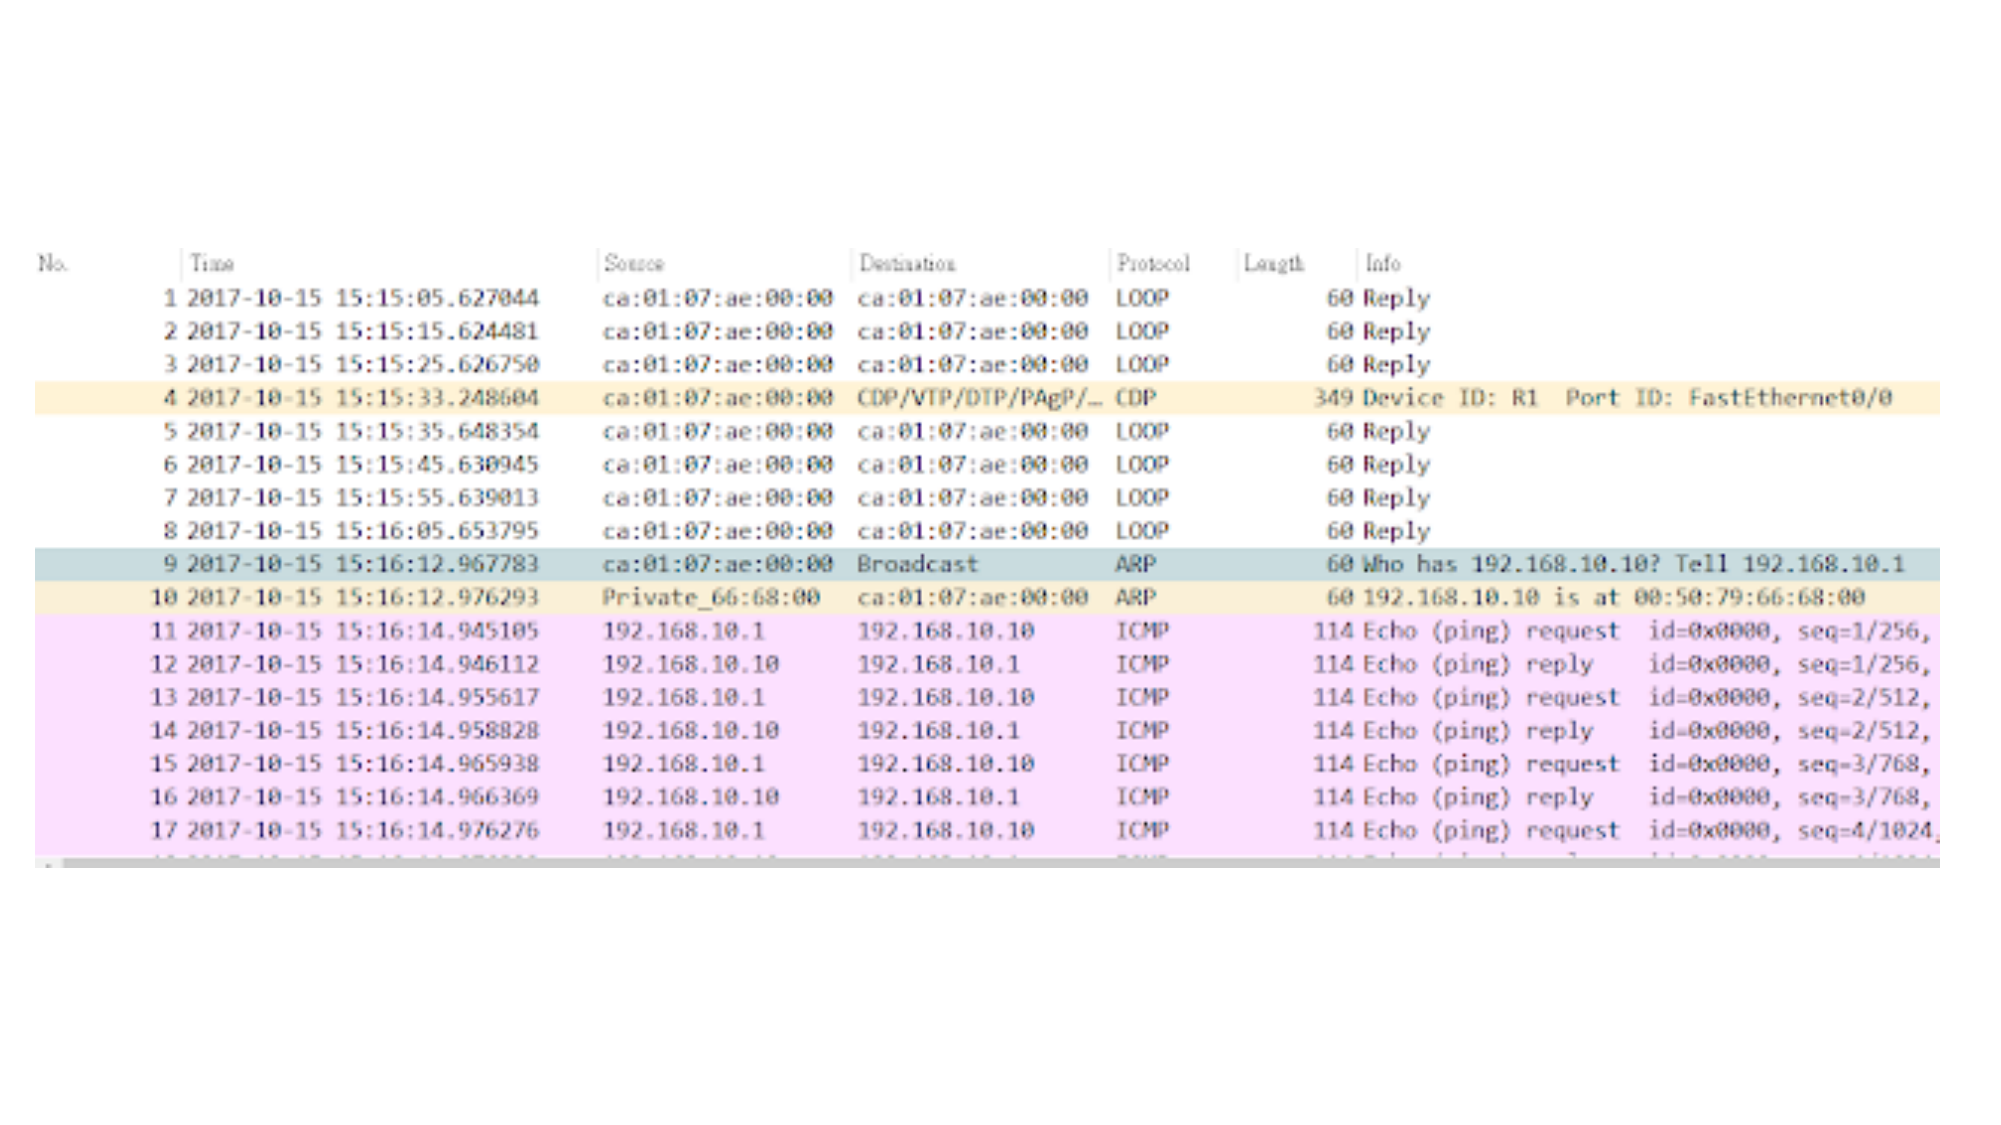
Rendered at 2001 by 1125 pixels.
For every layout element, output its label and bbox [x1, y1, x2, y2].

picture [35, 248, 1940, 868]
